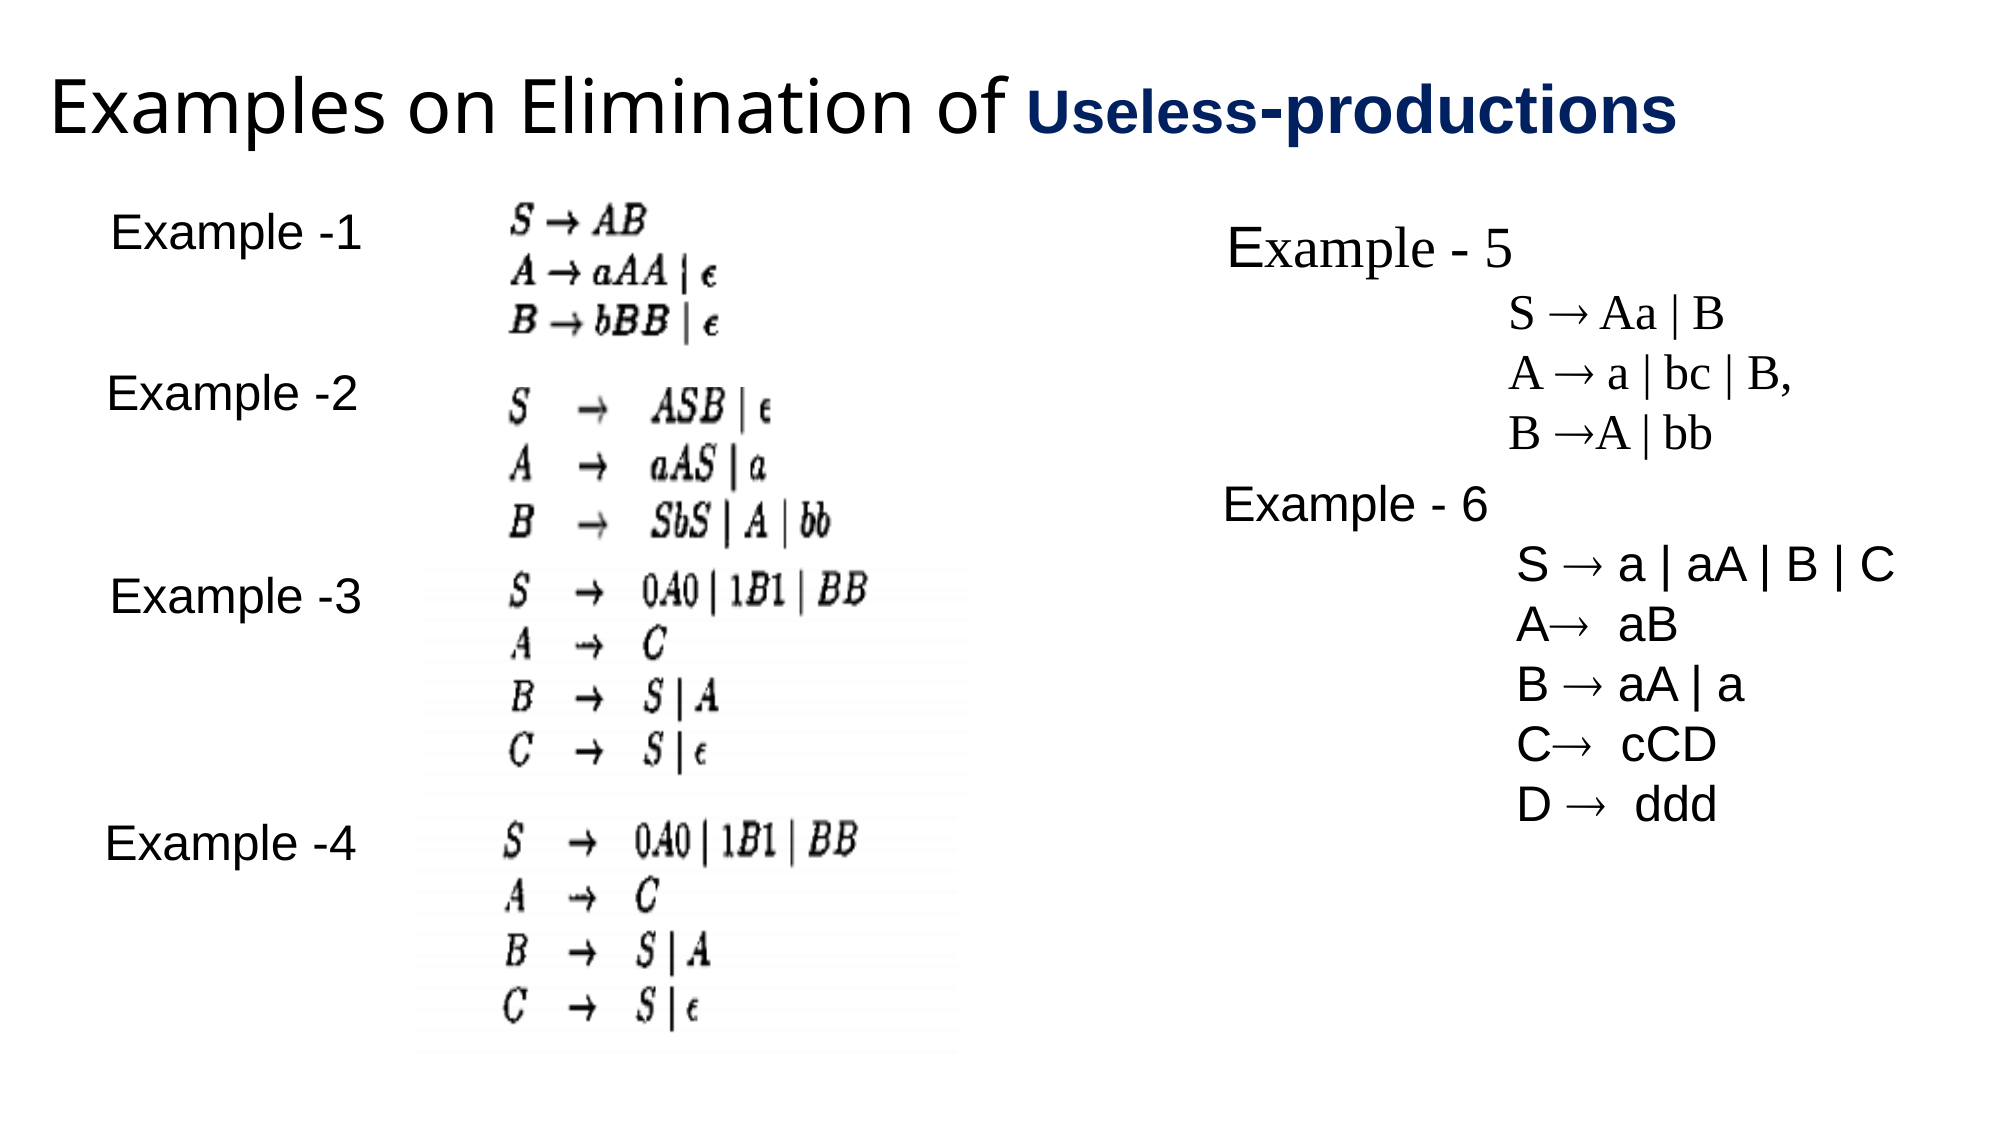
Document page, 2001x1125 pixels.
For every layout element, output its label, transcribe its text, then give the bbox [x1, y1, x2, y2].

text_box Example - 6 S ® a | aA | B | C A® aB B ® aA | a C® cCD D ® ddd [1207, 463, 1946, 839]
text_box Example -3 [94, 556, 422, 632]
text_box Example -4 [89, 803, 422, 878]
title Examples on Elimination of Useless-productions [33, 59, 1759, 158]
text_box Example -2 [91, 353, 436, 428]
text_box Example - 5 S ® Aa | B A ® a | bc | B, B ®A | bb [1181, 202, 2000, 467]
text_box Example -1 [95, 192, 416, 268]
picture [416, 179, 968, 1064]
